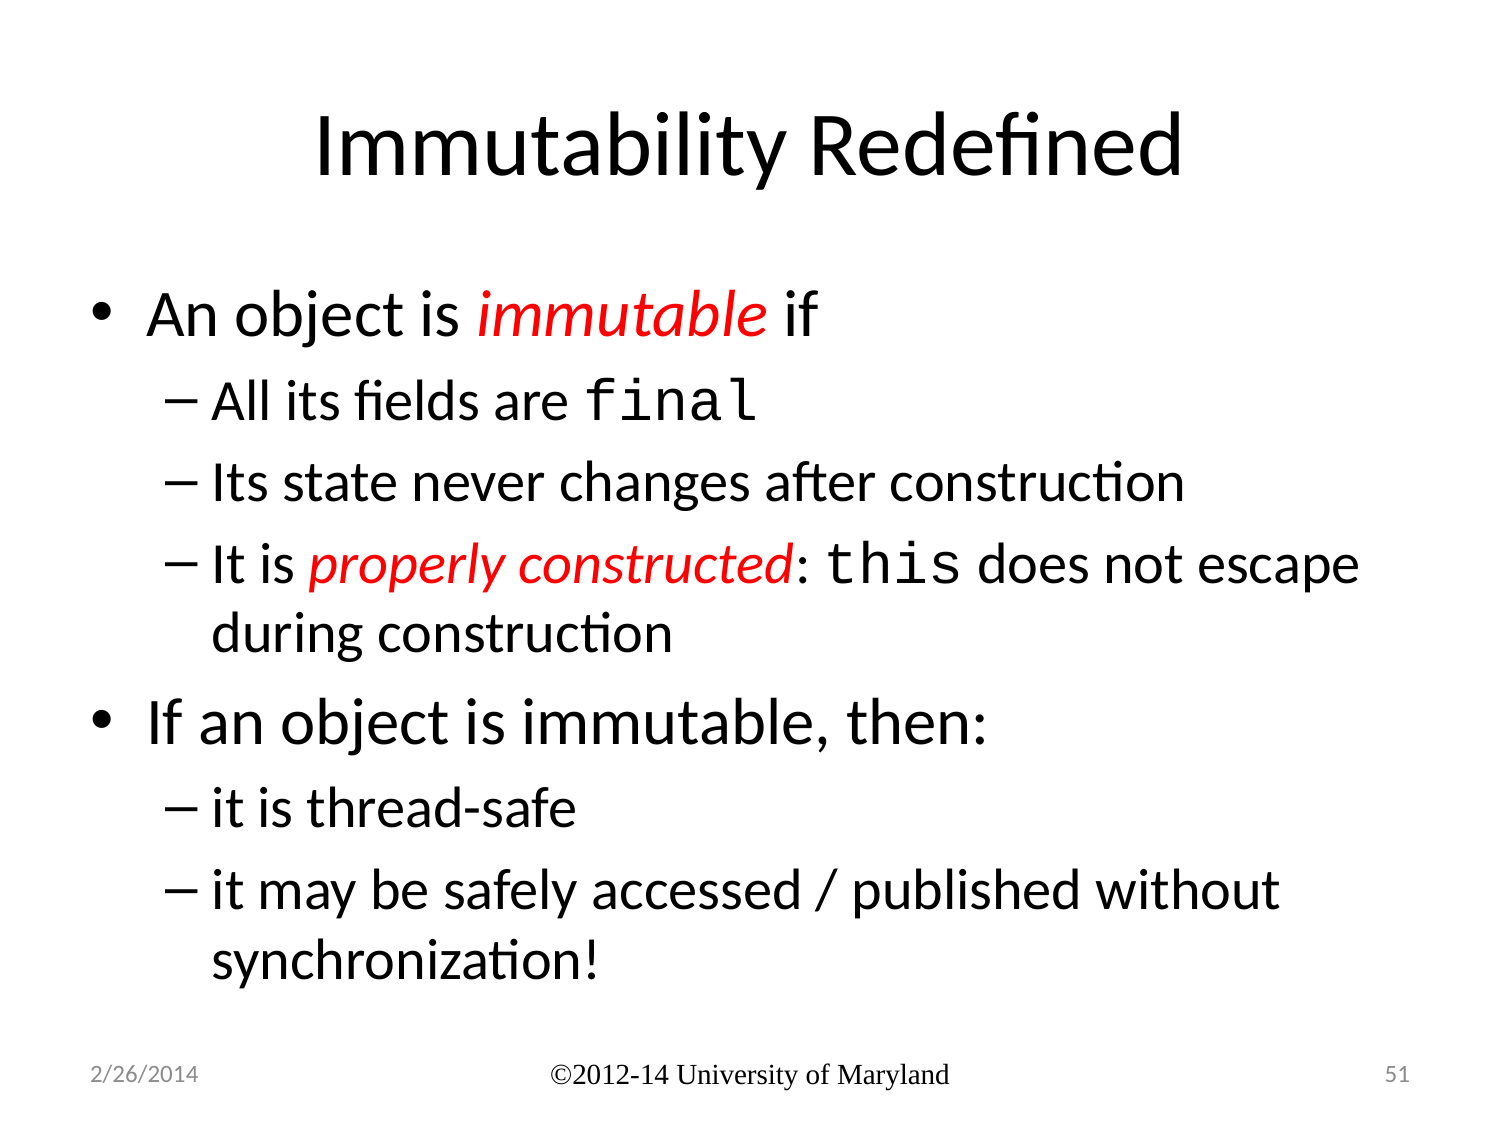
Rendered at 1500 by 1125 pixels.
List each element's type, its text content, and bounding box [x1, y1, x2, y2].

slide_number 51 [1074, 1042, 1425, 1103]
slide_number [75, 1042, 425, 1103]
title Immutability Redefined [75, 45, 1425, 233]
footer ©2012-14 University of Maryland [512, 1042, 988, 1103]
list An object is immutable if All its fields are final Its state never changes after construction It is properly constructed: this does not escape during construction If an object is immutable, then: it is thread-safe it may be safely accessed / published without synchronization! [75, 262, 1425, 1005]
